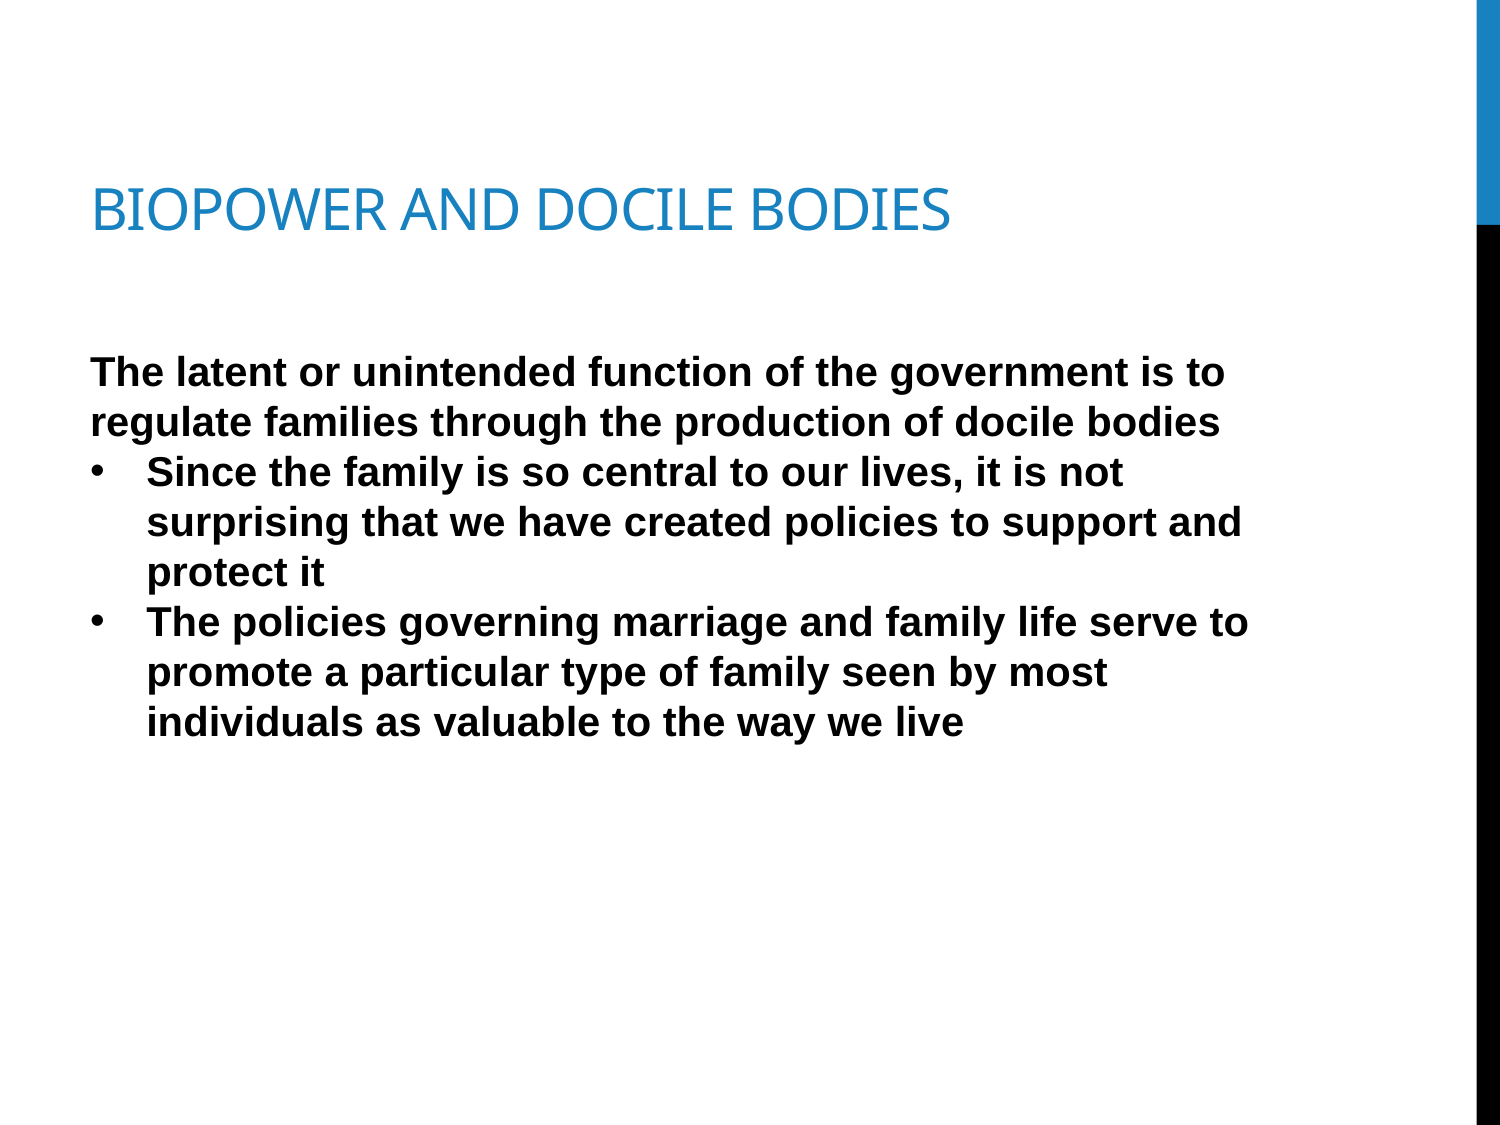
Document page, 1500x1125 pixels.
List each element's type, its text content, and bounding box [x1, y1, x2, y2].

title Biopower and docile bodies [75, 25, 1478, 250]
list The latent or unintended function of the government is to regulate families through the production of docile bodies Since the family is so central to our lives, it is not surprising that we have created policies to support and protect it The policies governing marriage and family life serve to promote a particular type of family seen by most individuals as valuable to the way we live [75, 287, 1325, 1005]
